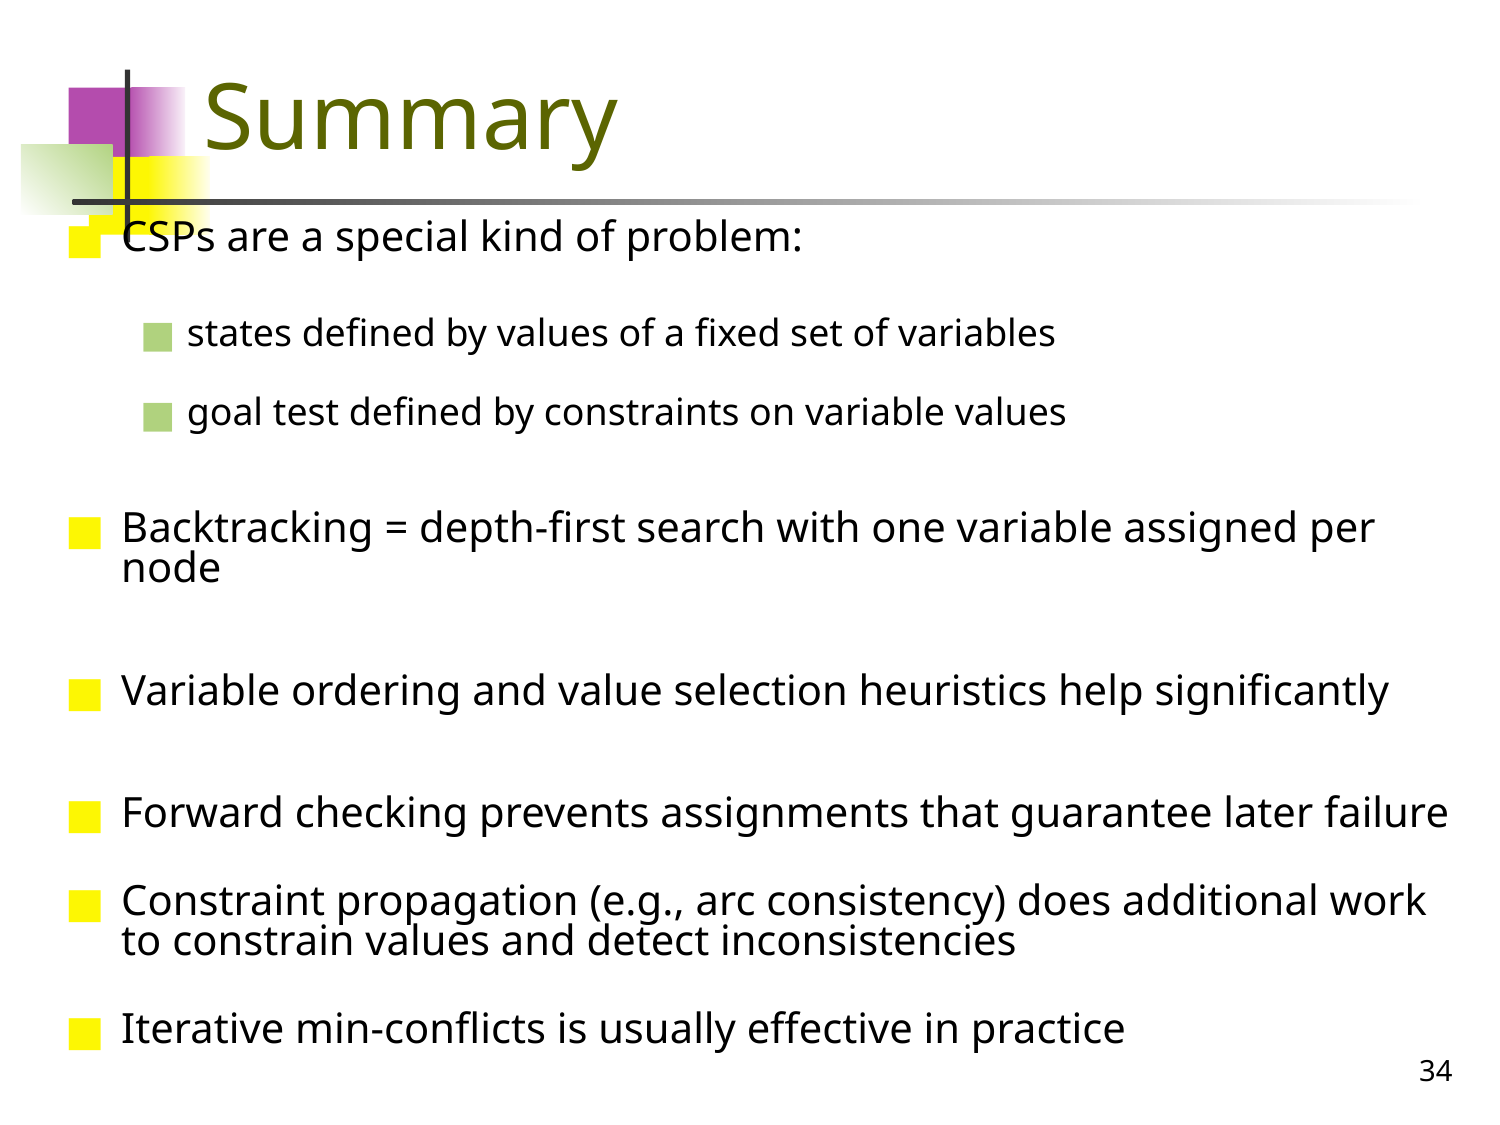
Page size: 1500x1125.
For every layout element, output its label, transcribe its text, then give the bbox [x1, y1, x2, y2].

list CSPs are a special kind of problem: states defined by values of a fixed set of variables goal test defined by constraints on variable values Backtracking = depth-first search with one variable assigned per node Variable ordering and value selection heuristics help significantly Forward checking prevents assignments that guarantee later failure Constraint propagation (e.g., arc consistency) does additional work to constrain values and detect inconsistencies Iterative min-conflicts is usually effective in practice [50, 212, 1469, 969]
title Summary [188, 35, 1468, 175]
text_box ‹#› [1155, 1024, 1468, 1100]
